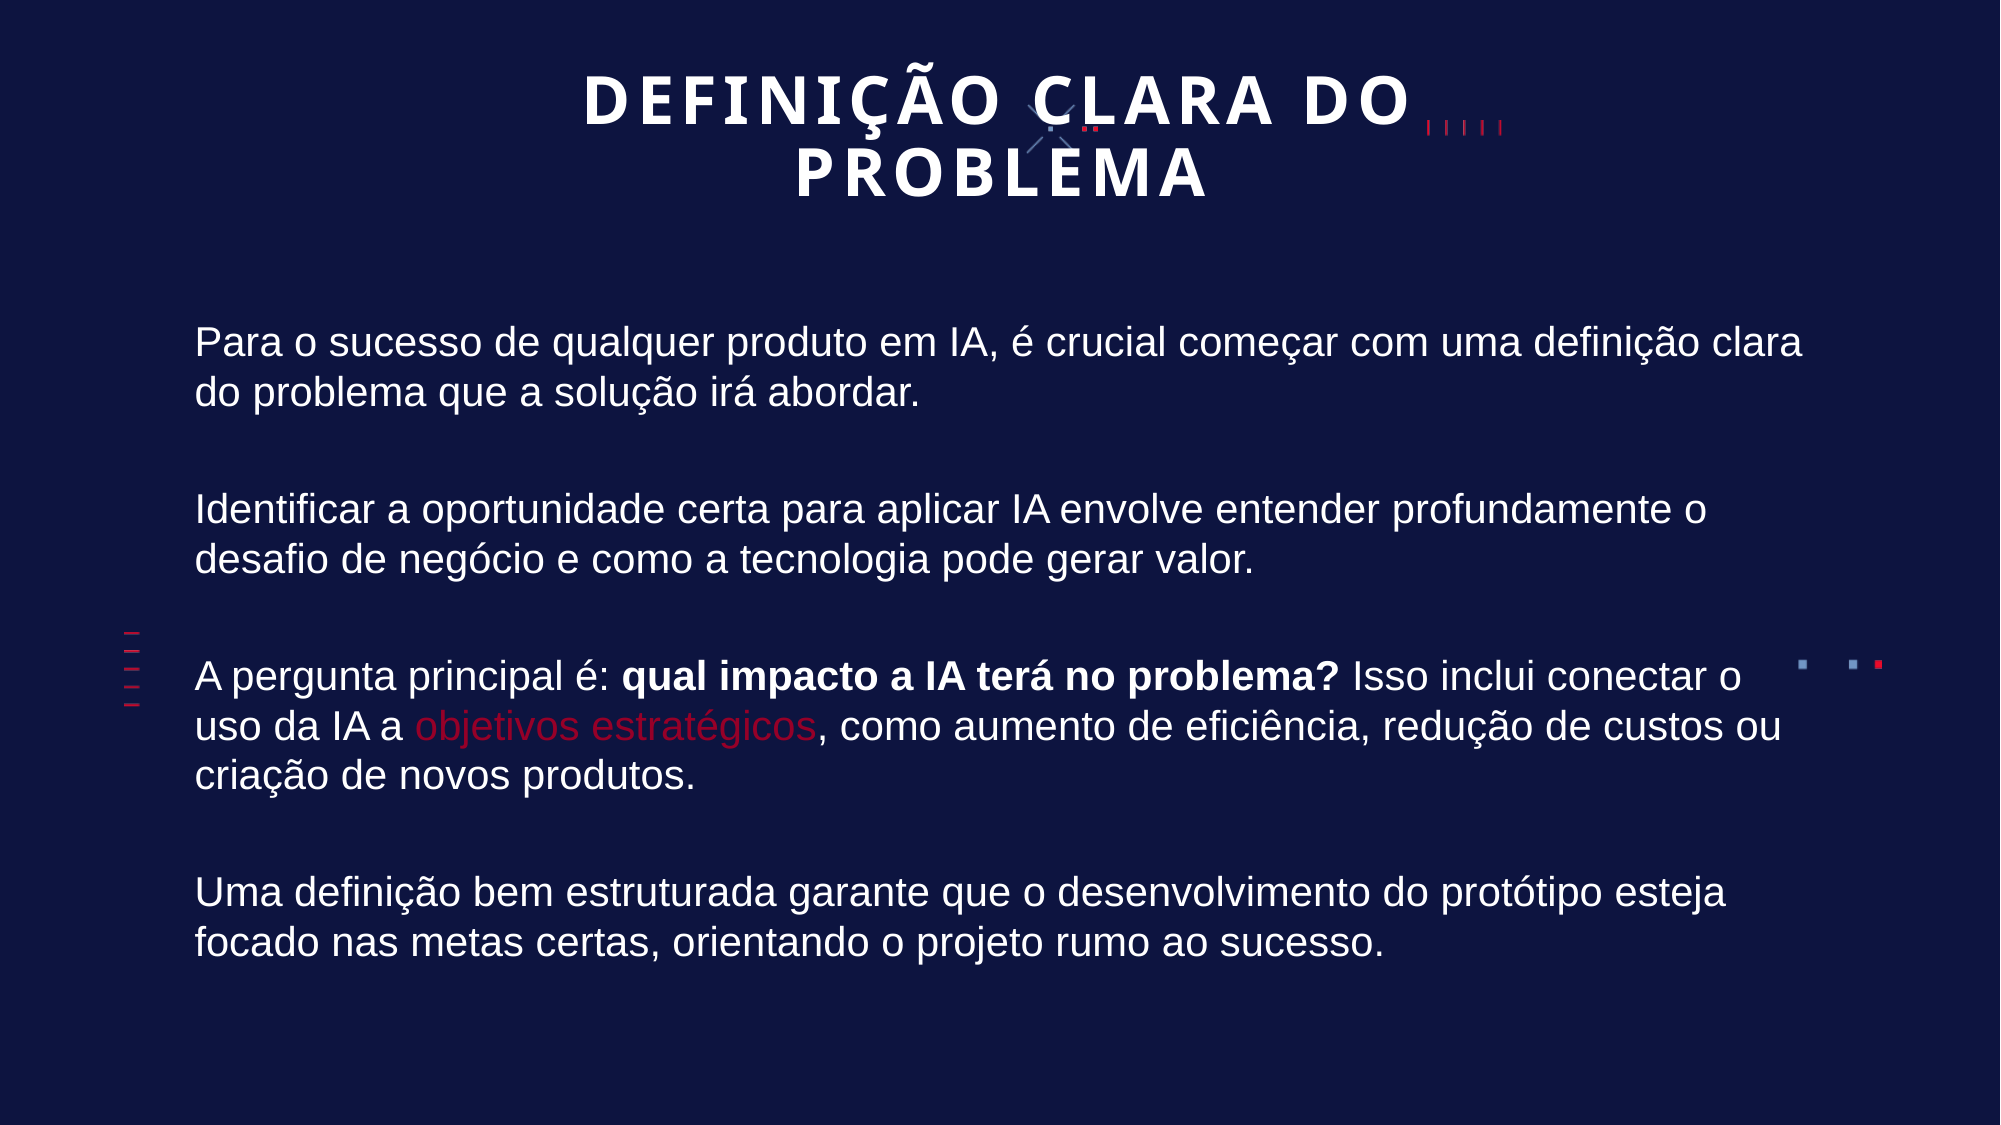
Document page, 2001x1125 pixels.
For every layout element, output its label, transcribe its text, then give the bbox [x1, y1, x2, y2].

picture [124, 632, 140, 707]
picture [1821, 659, 1882, 670]
title DEFINIÇÃO CLARA DO PROBLEMA [421, 135, 1579, 219]
picture [1427, 120, 1502, 135]
picture [1026, 104, 1098, 135]
text_box Para o sucesso de qualquer produto em IA, é crucial começar com uma definição clara do problema que a solução irá abordar. Identificar a oportunidade certa para aplicar IA envolve entender profundamente o desafio de negócio e como a tecnologia pode gerar valor. A pergunta principal é: qual impacto a IA terá no problema? Isso inclui conectar o uso da IA a objetivos estratégicos, como aumento de eficiência, redução de custos ou criação de novos produtos. Uma definição bem estruturada garante que o desenvolvimento do protótipo esteja focado nas metas certas, orientando o projeto rumo ao sucesso. [179, 307, 1821, 973]
